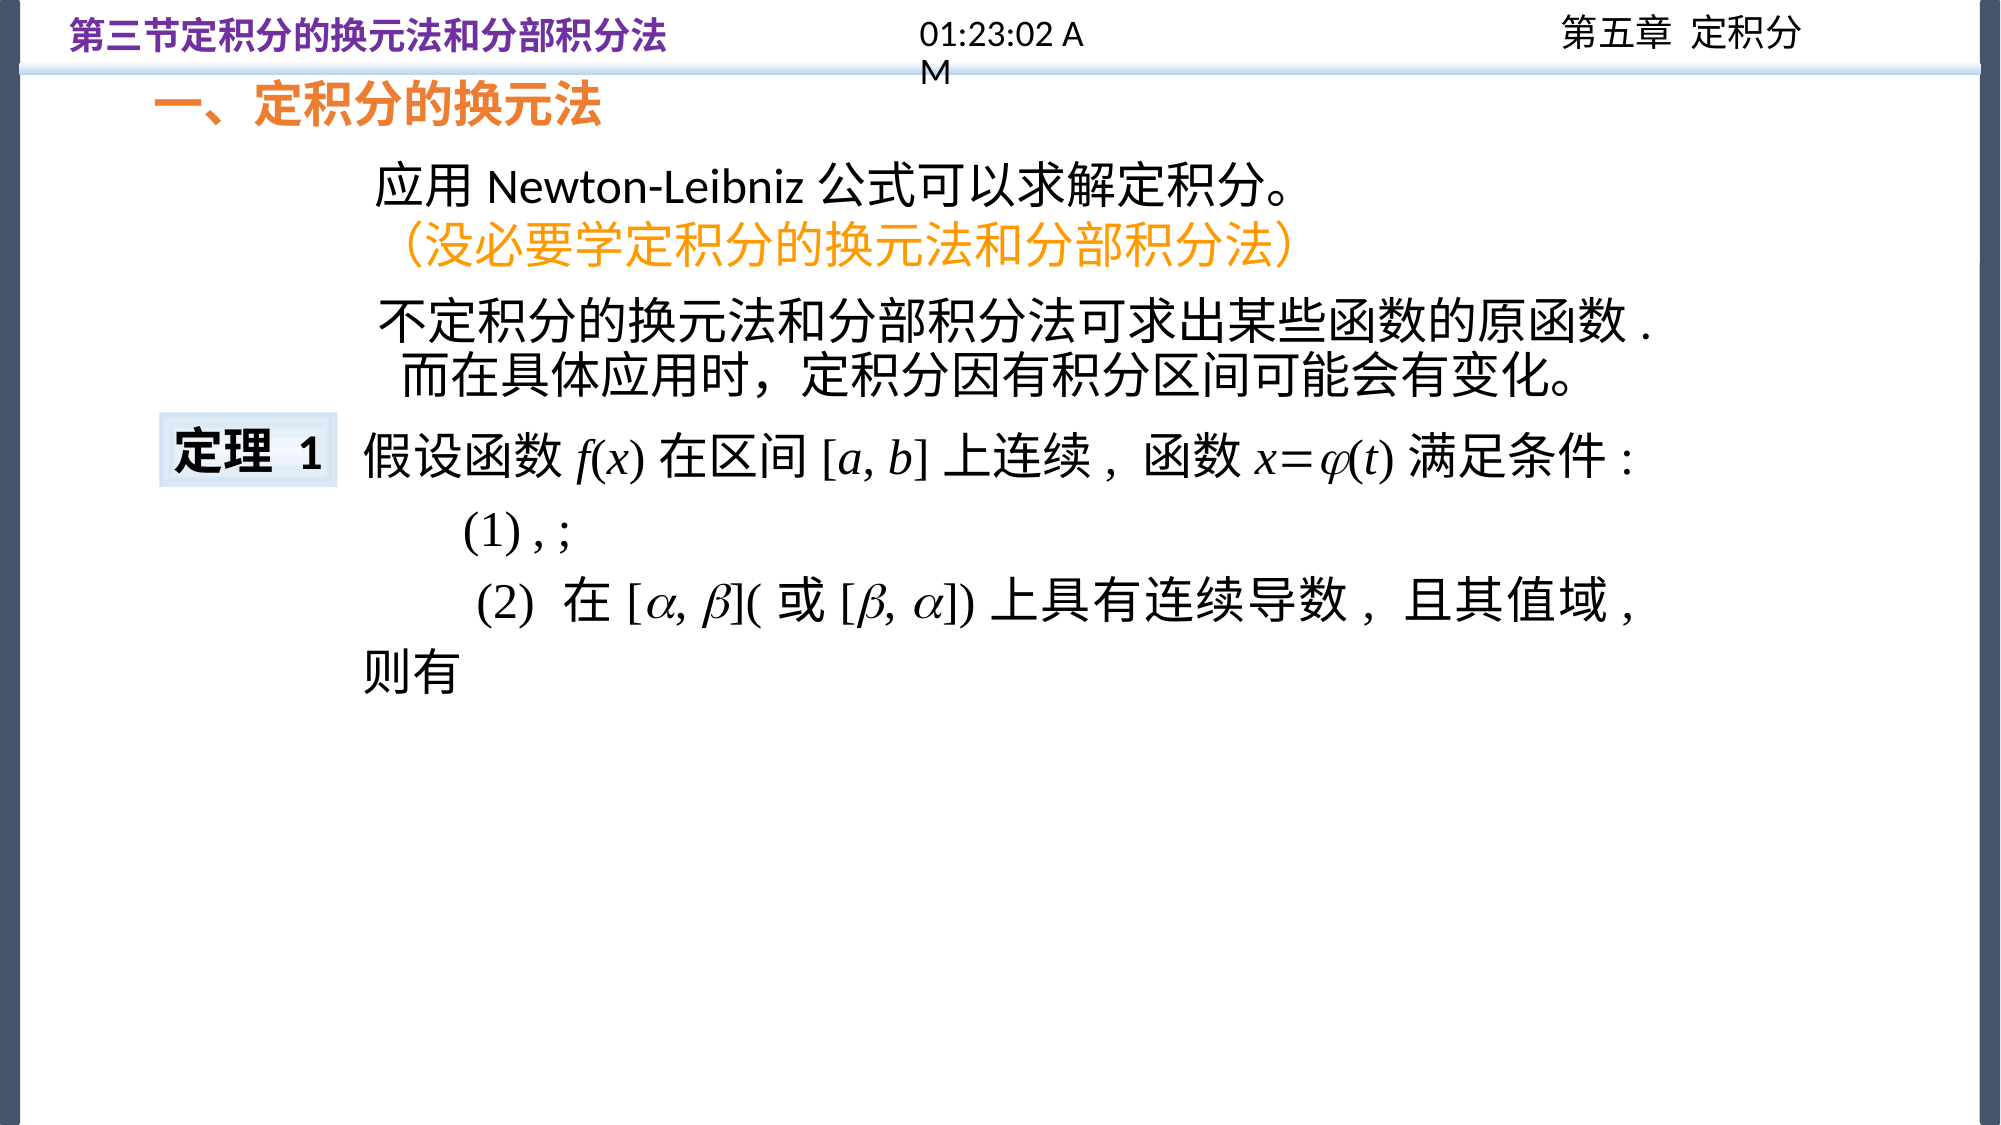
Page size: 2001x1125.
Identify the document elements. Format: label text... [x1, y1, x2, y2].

text_box 定理 1 [159, 412, 338, 488]
text_box 不定积分的换元法和分部积分法可求出某些函数的原函数. 而在具体应用时，定积分因有积分区间可能会有变化。 [362, 288, 1665, 434]
text_box 应用Newton-Leibniz公式可以求解定积分。 （没必要学定积分的换元法和分部积分法） [359, 146, 1814, 281]
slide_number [904, 2, 1123, 62]
text_box 第三节定积分的换元法和分部积分法 [53, 4, 700, 65]
text_box 一、定积分的换元法 [138, 65, 659, 140]
